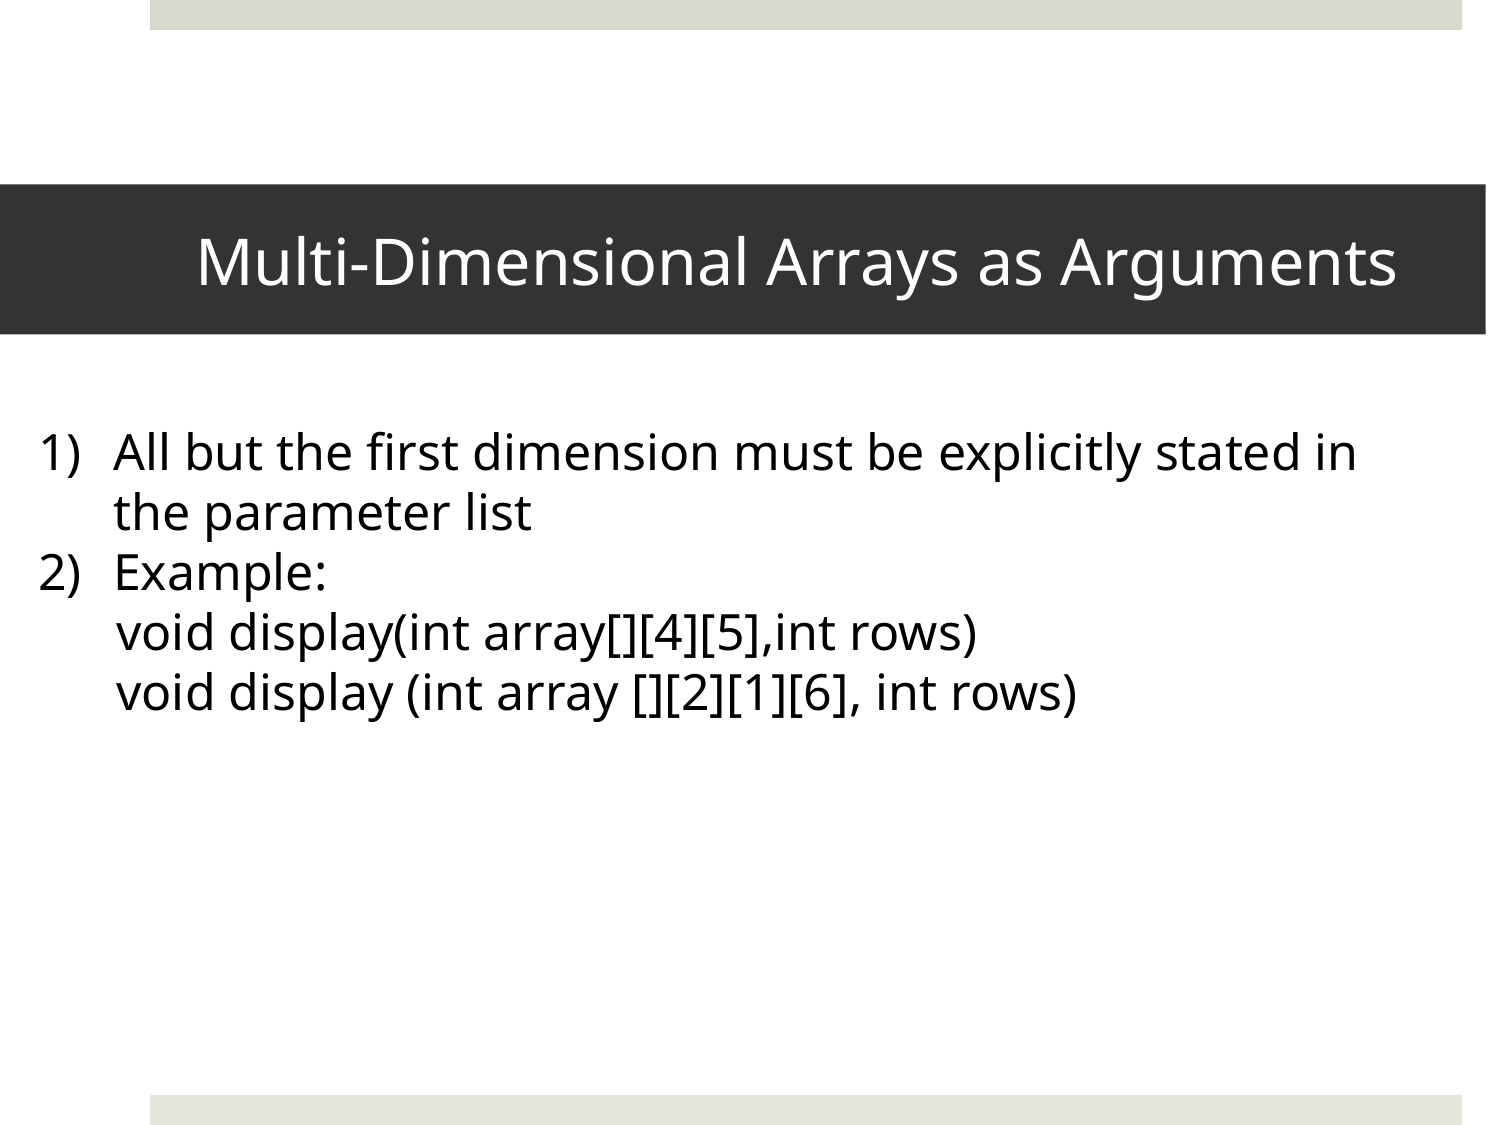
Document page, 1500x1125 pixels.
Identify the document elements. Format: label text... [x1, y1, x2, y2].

text_box All but the first dimension must be explicitly stated in the parameter list Example: void display(int array[][4][5],int rows) void display (int array [][2][1][6], int rows) [23, 412, 1463, 728]
title Multi-Dimensional Arrays as Arguments [0, 184, 1486, 335]
